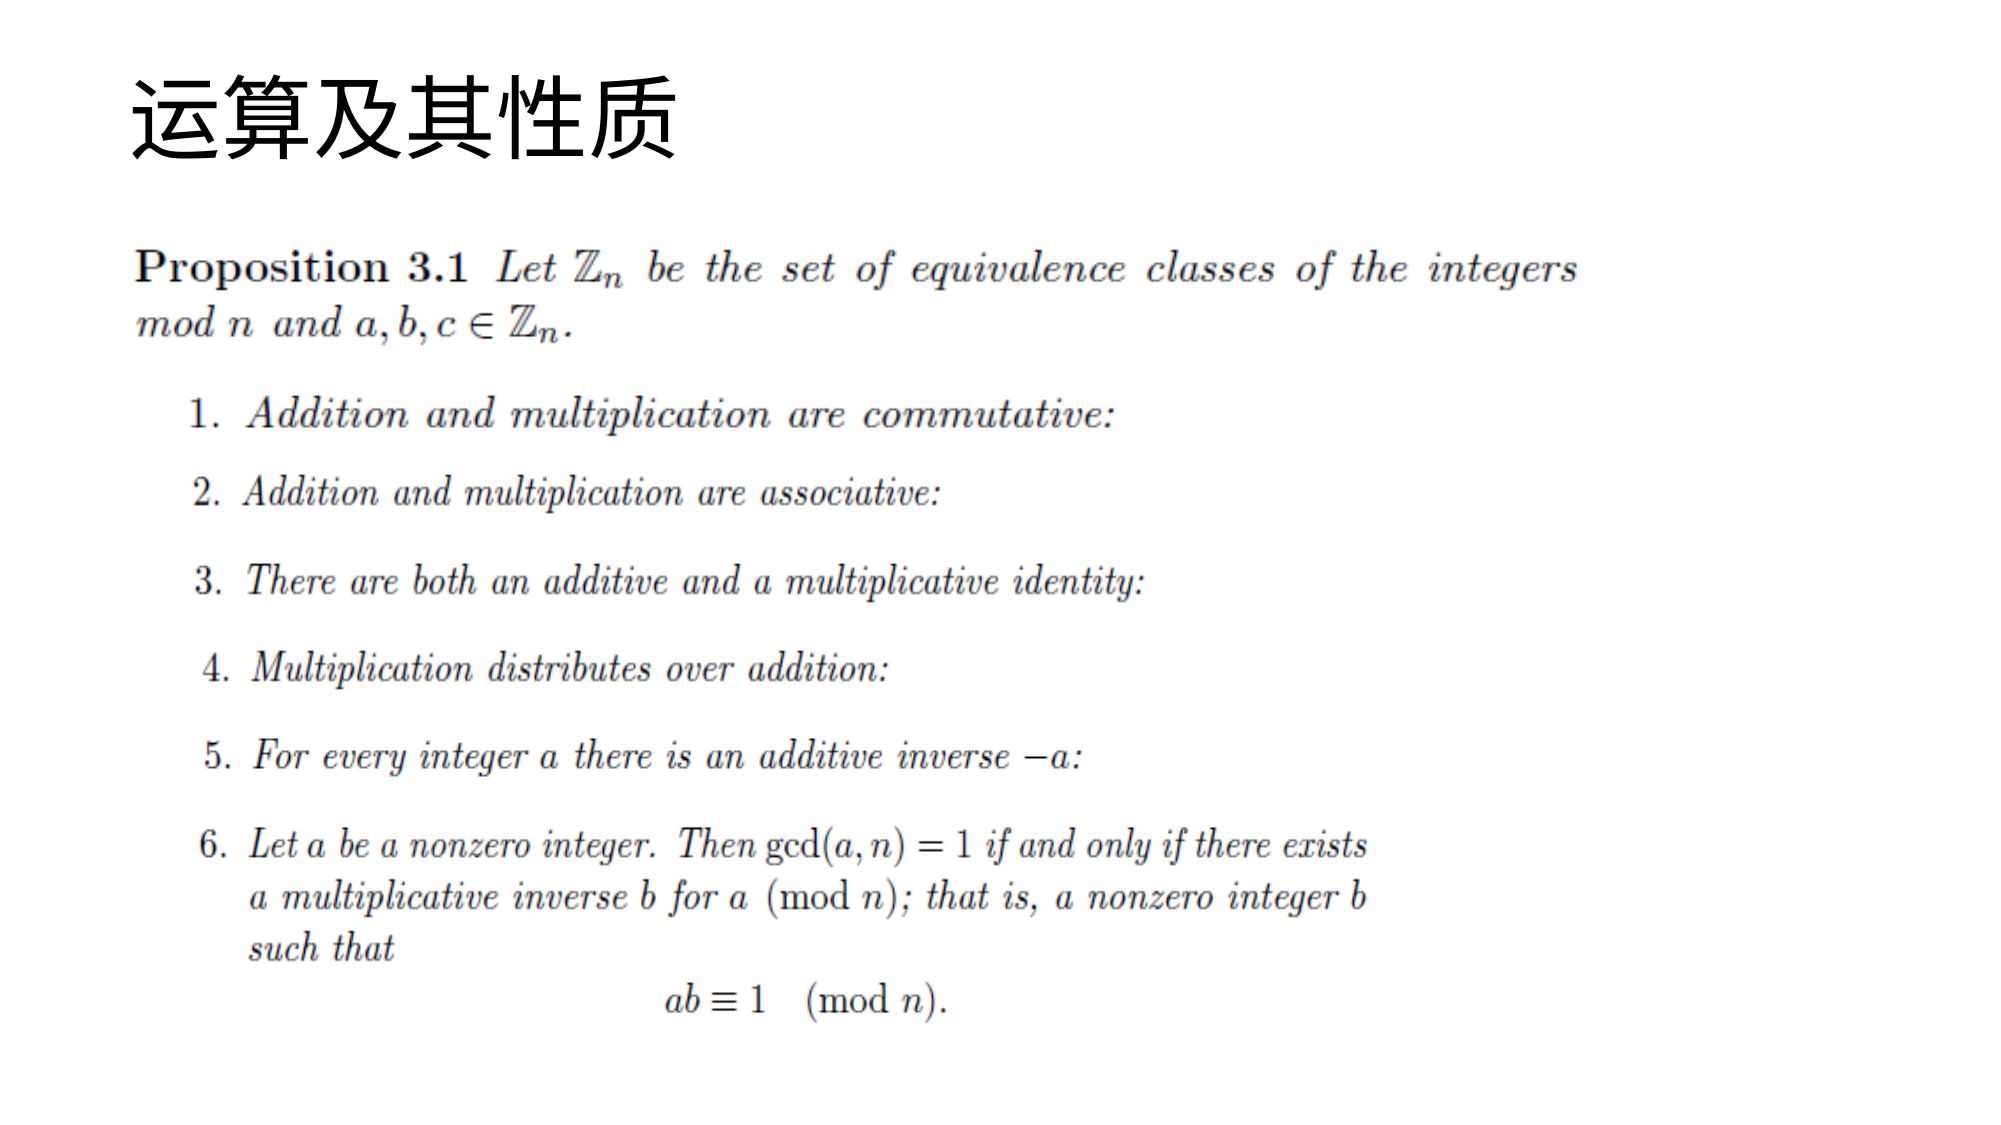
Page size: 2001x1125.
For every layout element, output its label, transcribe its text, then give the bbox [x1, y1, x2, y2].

title 运算及其性质 [114, 14, 1840, 232]
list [114, 223, 1596, 447]
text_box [177, 451, 1390, 1035]
